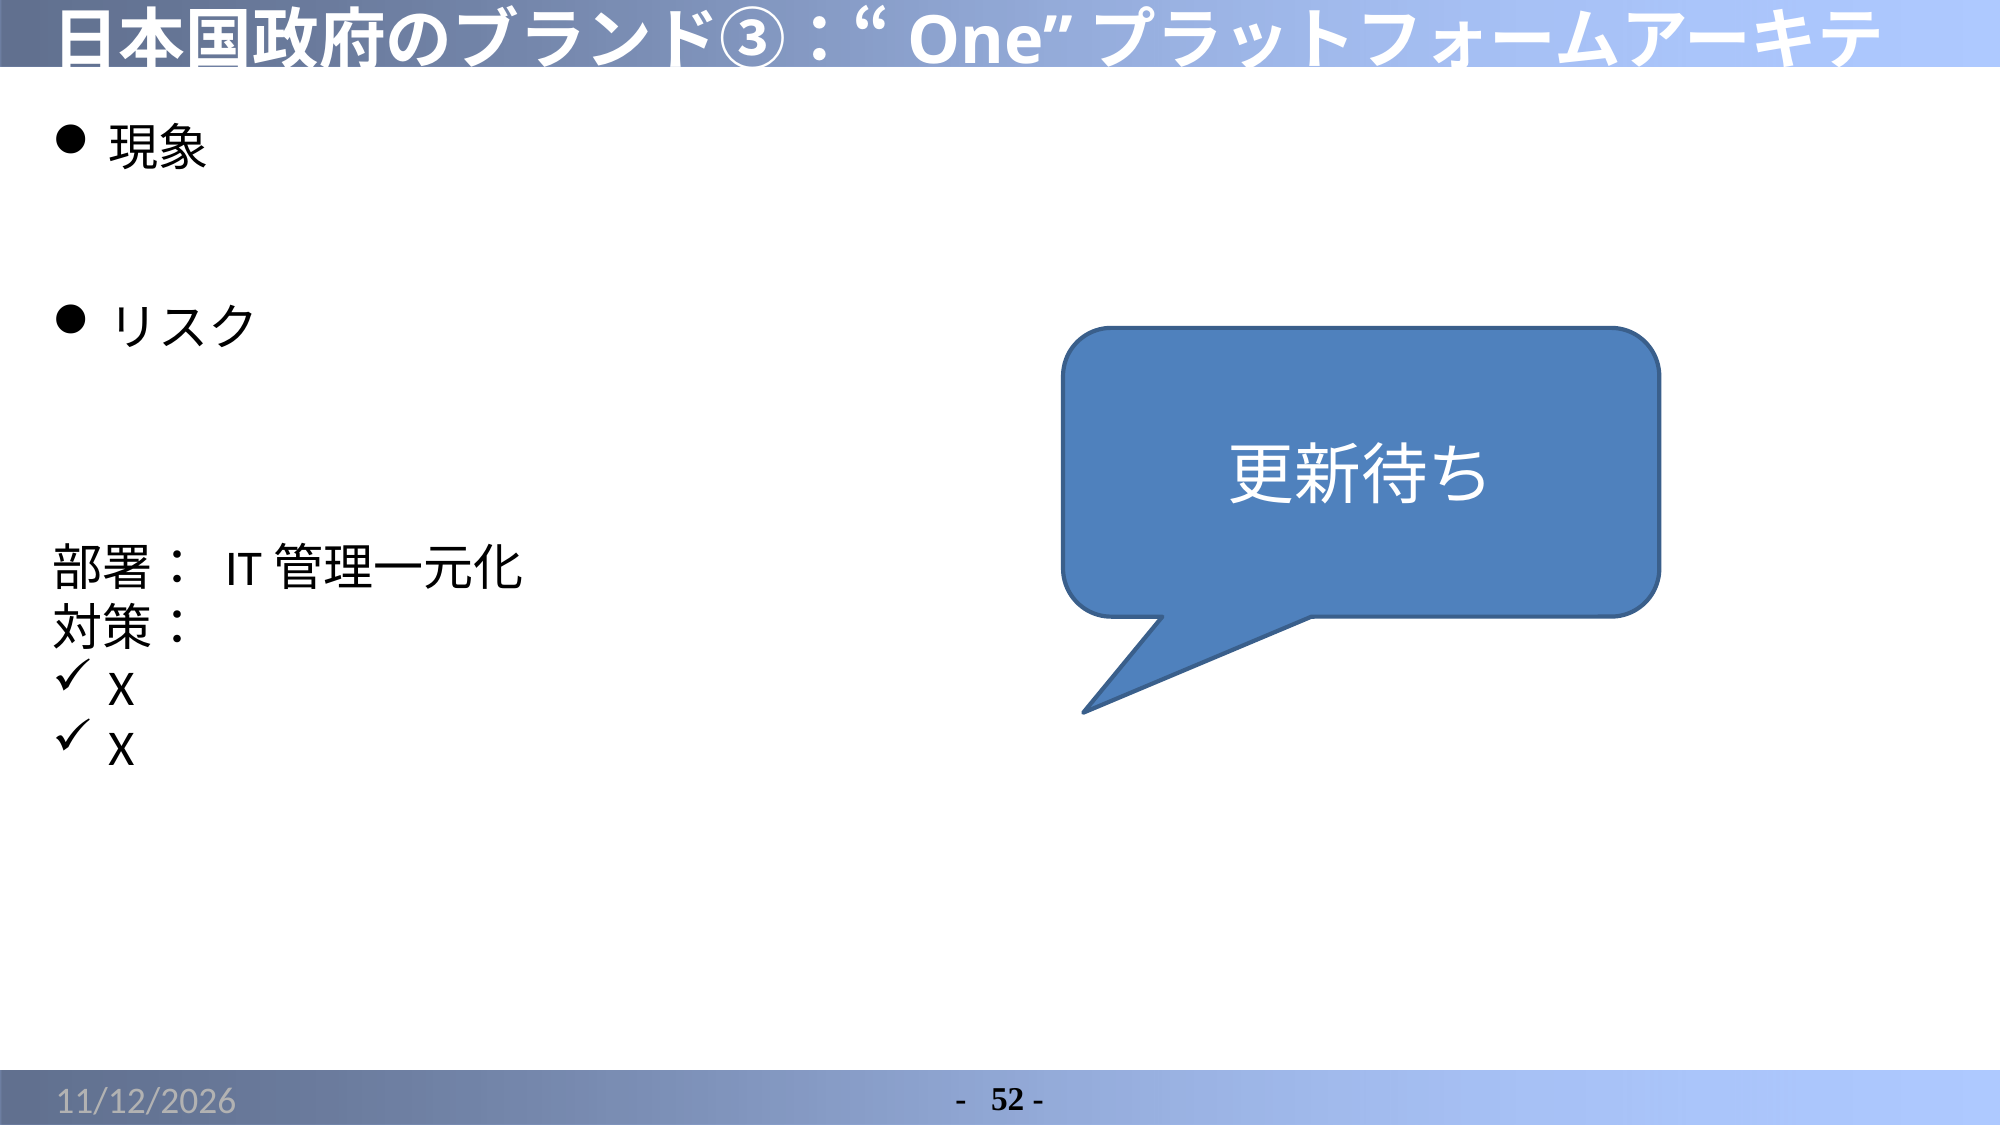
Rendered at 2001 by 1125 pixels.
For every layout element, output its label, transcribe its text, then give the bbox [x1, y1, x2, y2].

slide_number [55, 1076, 516, 1122]
title 日本国政府のブランド③：“One”プラットフォームアーキテクチャ [52, 0, 1946, 78]
slide_number - 52 - [934, 1078, 1063, 1117]
text_box 更新待ち [1060, 325, 1662, 715]
list 現象 リスク 部署： IT管理一元化 対策： X X [52, 115, 1946, 782]
